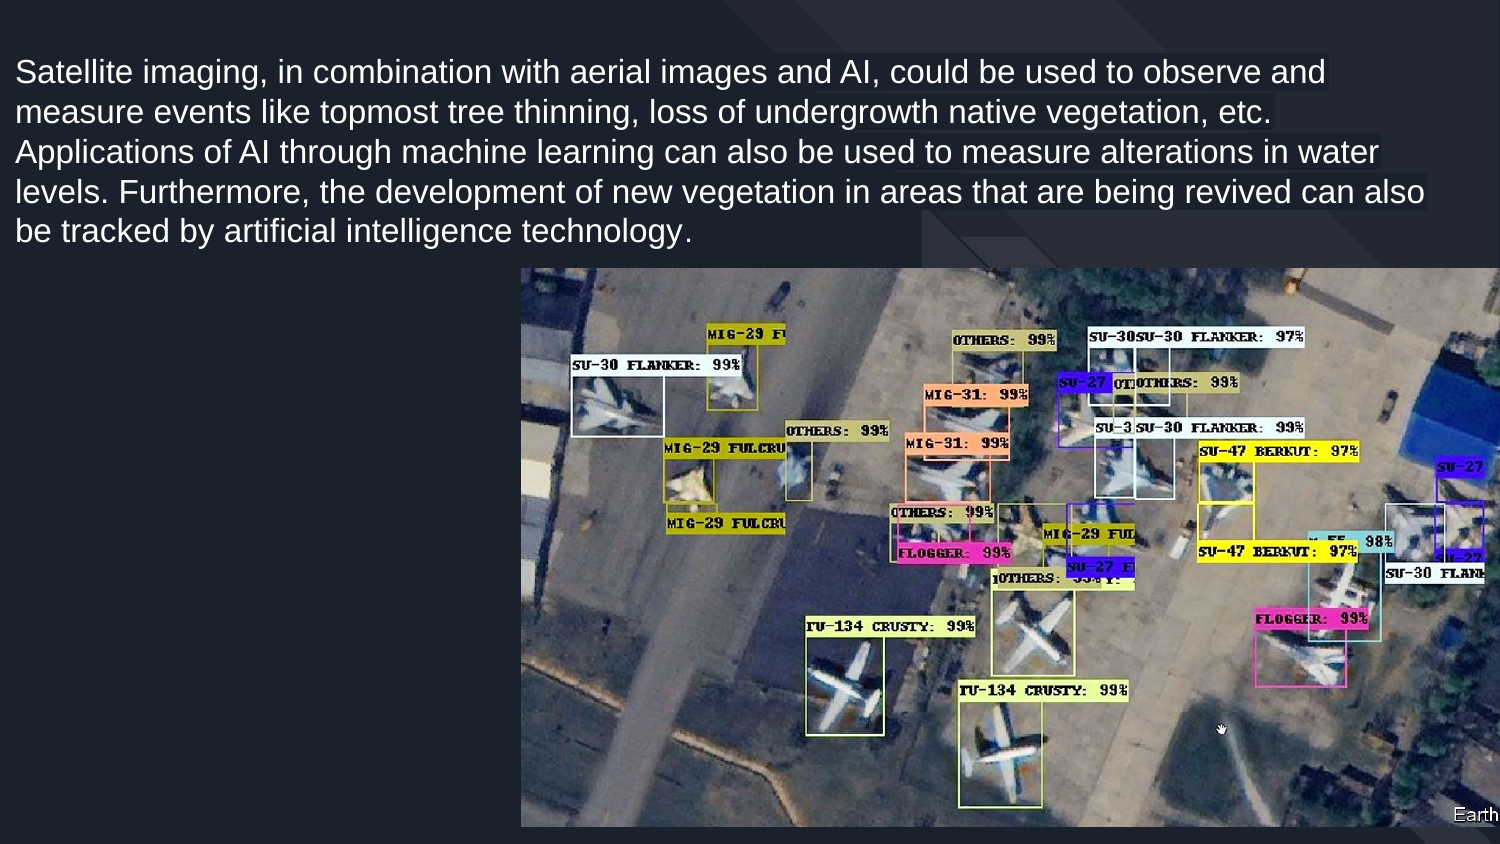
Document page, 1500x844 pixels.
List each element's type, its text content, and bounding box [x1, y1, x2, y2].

picture [521, 268, 1500, 827]
title Satellite imaging, in combination with aerial images and AI, could be used to observe and measure events like topmost tree thinning, loss of undergrowth native vegetation, etc. Applications of AI through machine learning can also be used to measure alterations in water levels. Furthermore, the development of new vegetation in areas that are being revived can also be tracked by artificial intelligence technology. [0, 0, 1477, 439]
